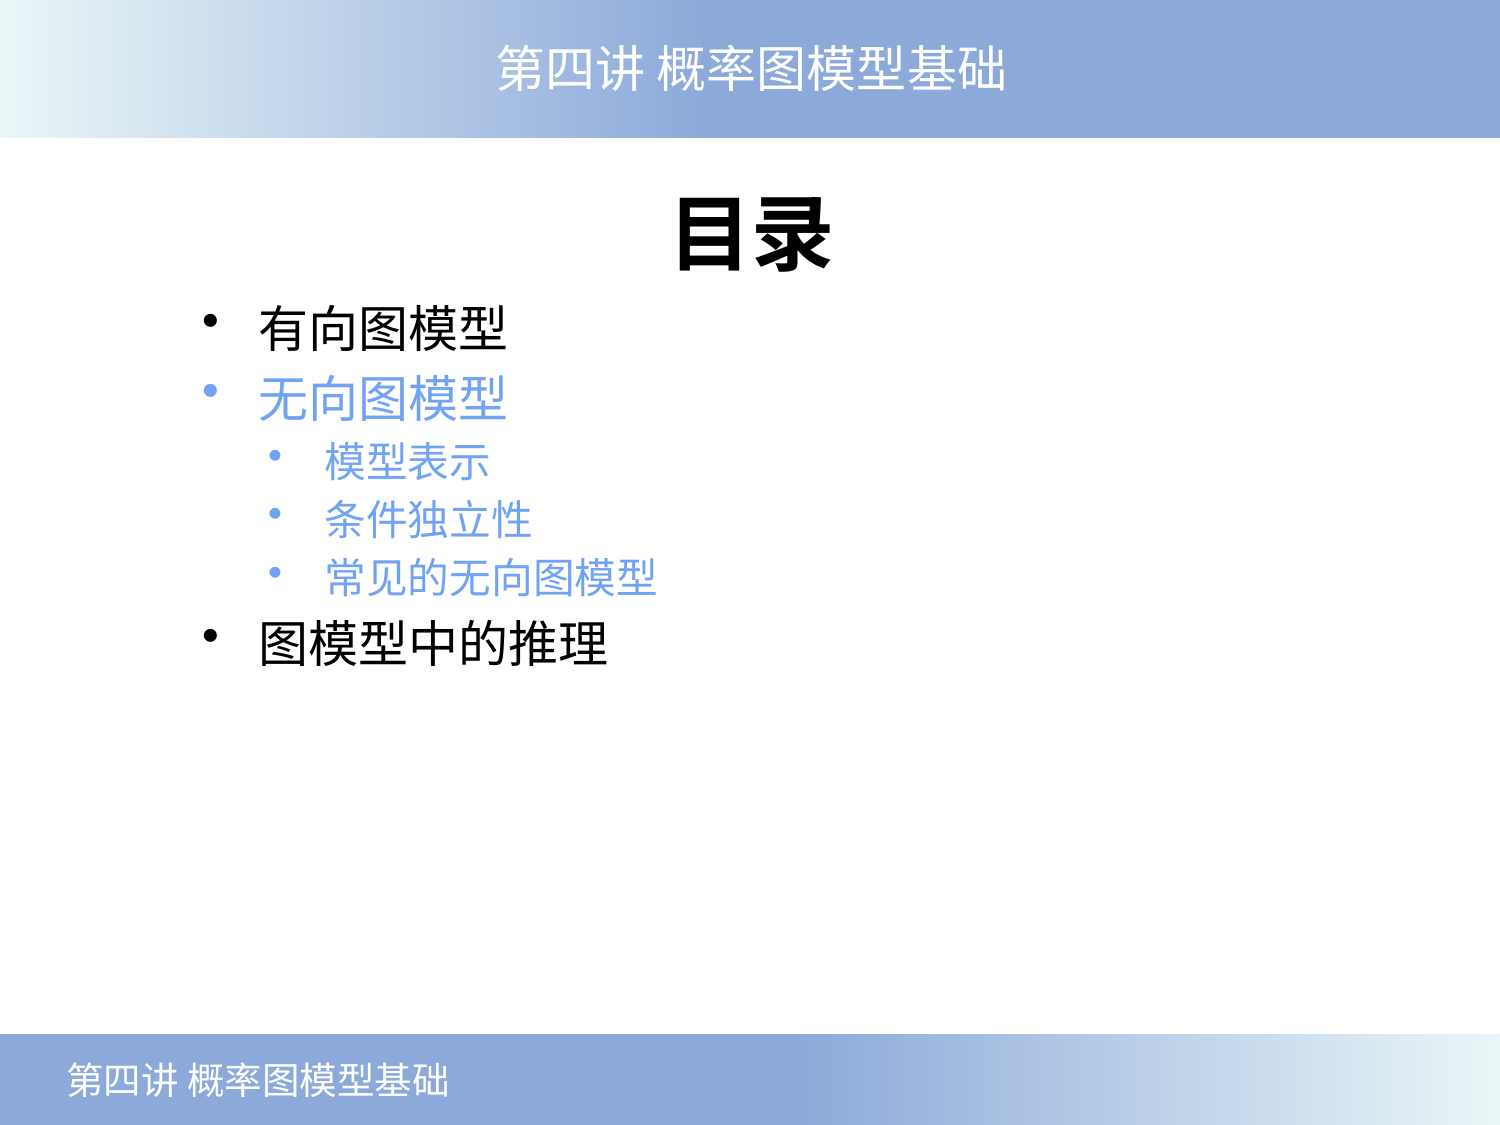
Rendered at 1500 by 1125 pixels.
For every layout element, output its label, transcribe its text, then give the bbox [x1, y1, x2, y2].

text_box [0, 0, 1500, 138]
text_box 目录 [76, 138, 1427, 326]
text_box 第四讲 概率图模型基础 [480, 29, 1022, 105]
text_box 第四讲 概率图模型基础 [0, 1034, 1500, 1125]
text_box 有向图模型 无向图模型 模型表示 条件独立性 常见的无向图模型 图模型中的推理 [187, 289, 1170, 922]
